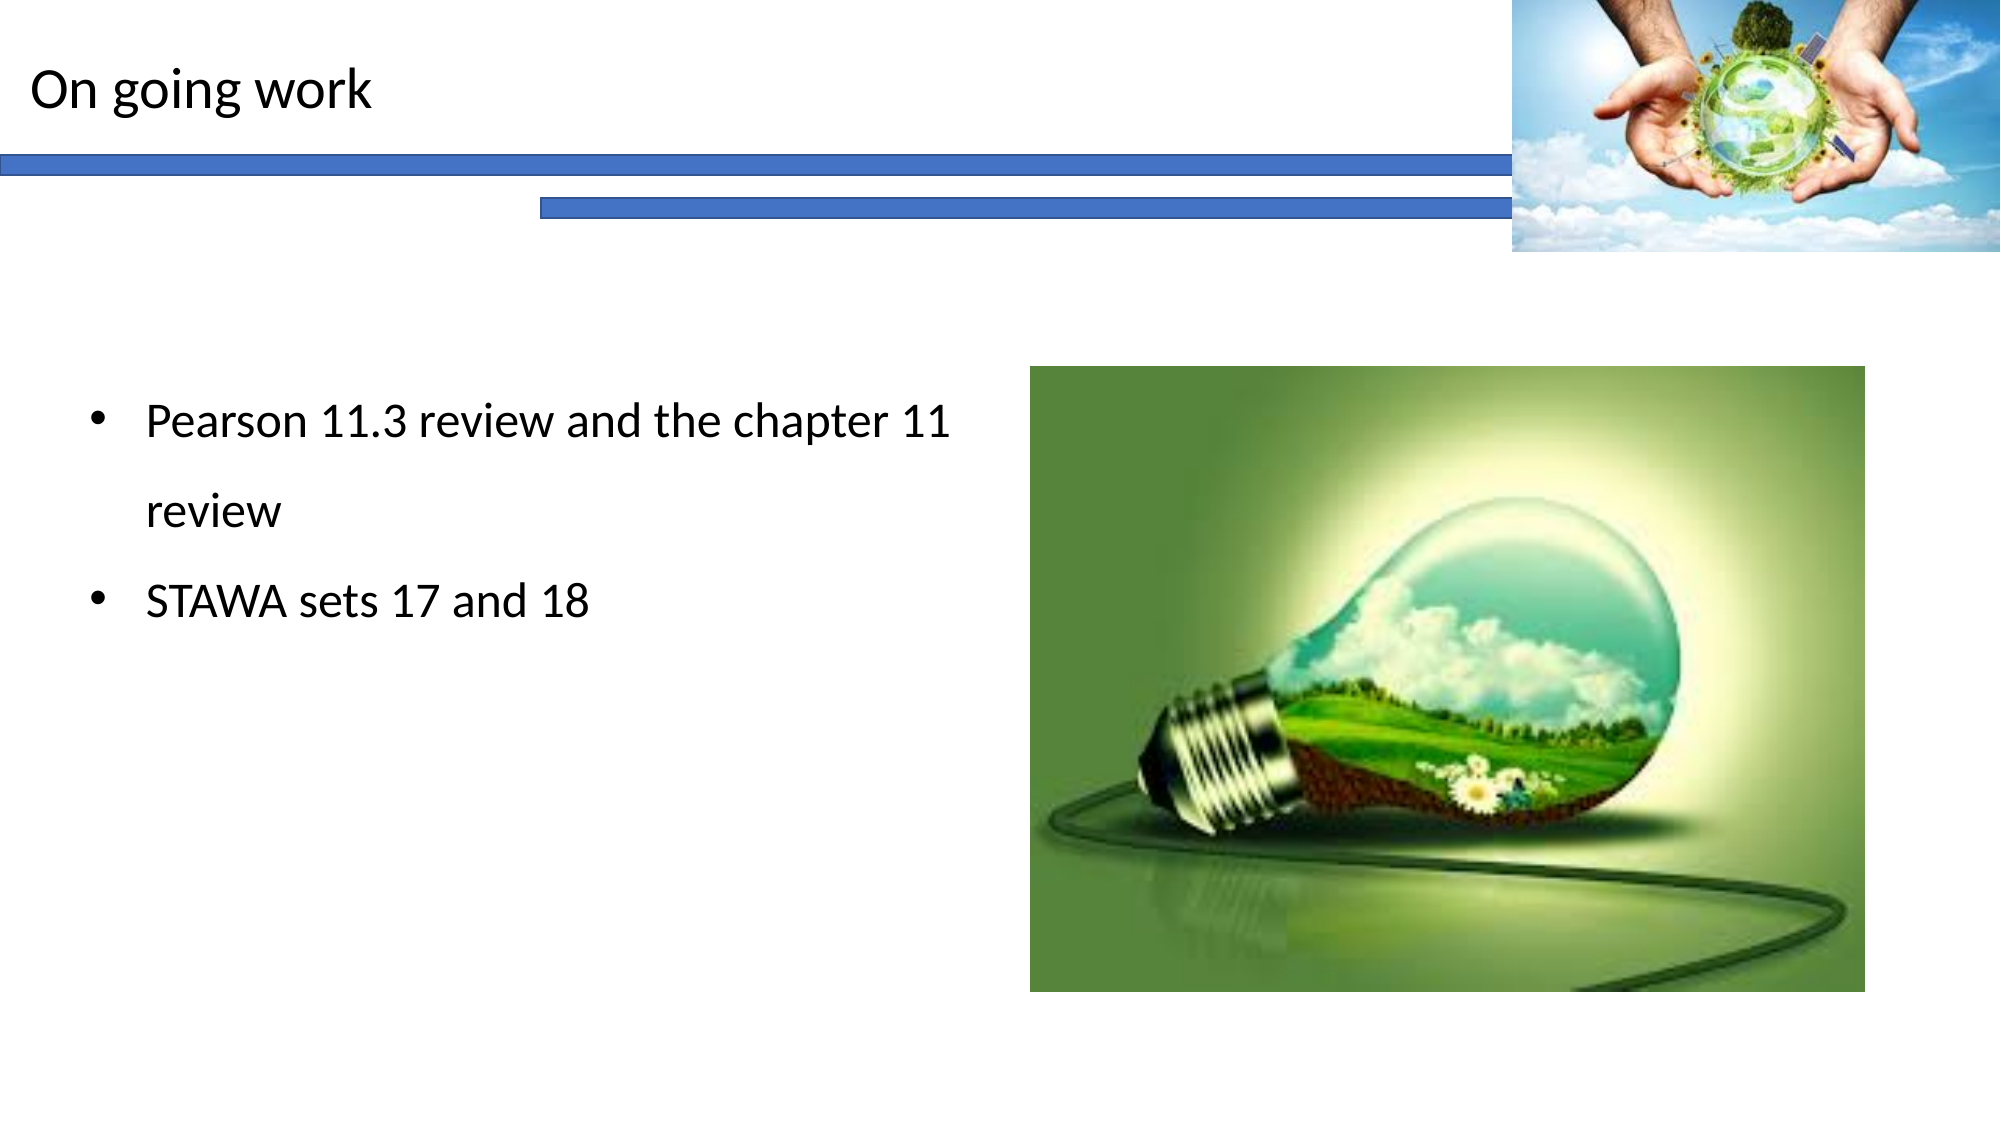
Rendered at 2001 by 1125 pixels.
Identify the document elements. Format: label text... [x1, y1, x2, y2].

text_box [0, 154, 1512, 176]
picture [1512, 0, 2000, 252]
text_box Pearson 11.3 review and the chapter 11 review STAWA sets 17 and 18 [74, 350, 970, 635]
picture [1030, 366, 1865, 992]
text_box [540, 197, 1512, 219]
text_box On going work [15, 42, 846, 128]
